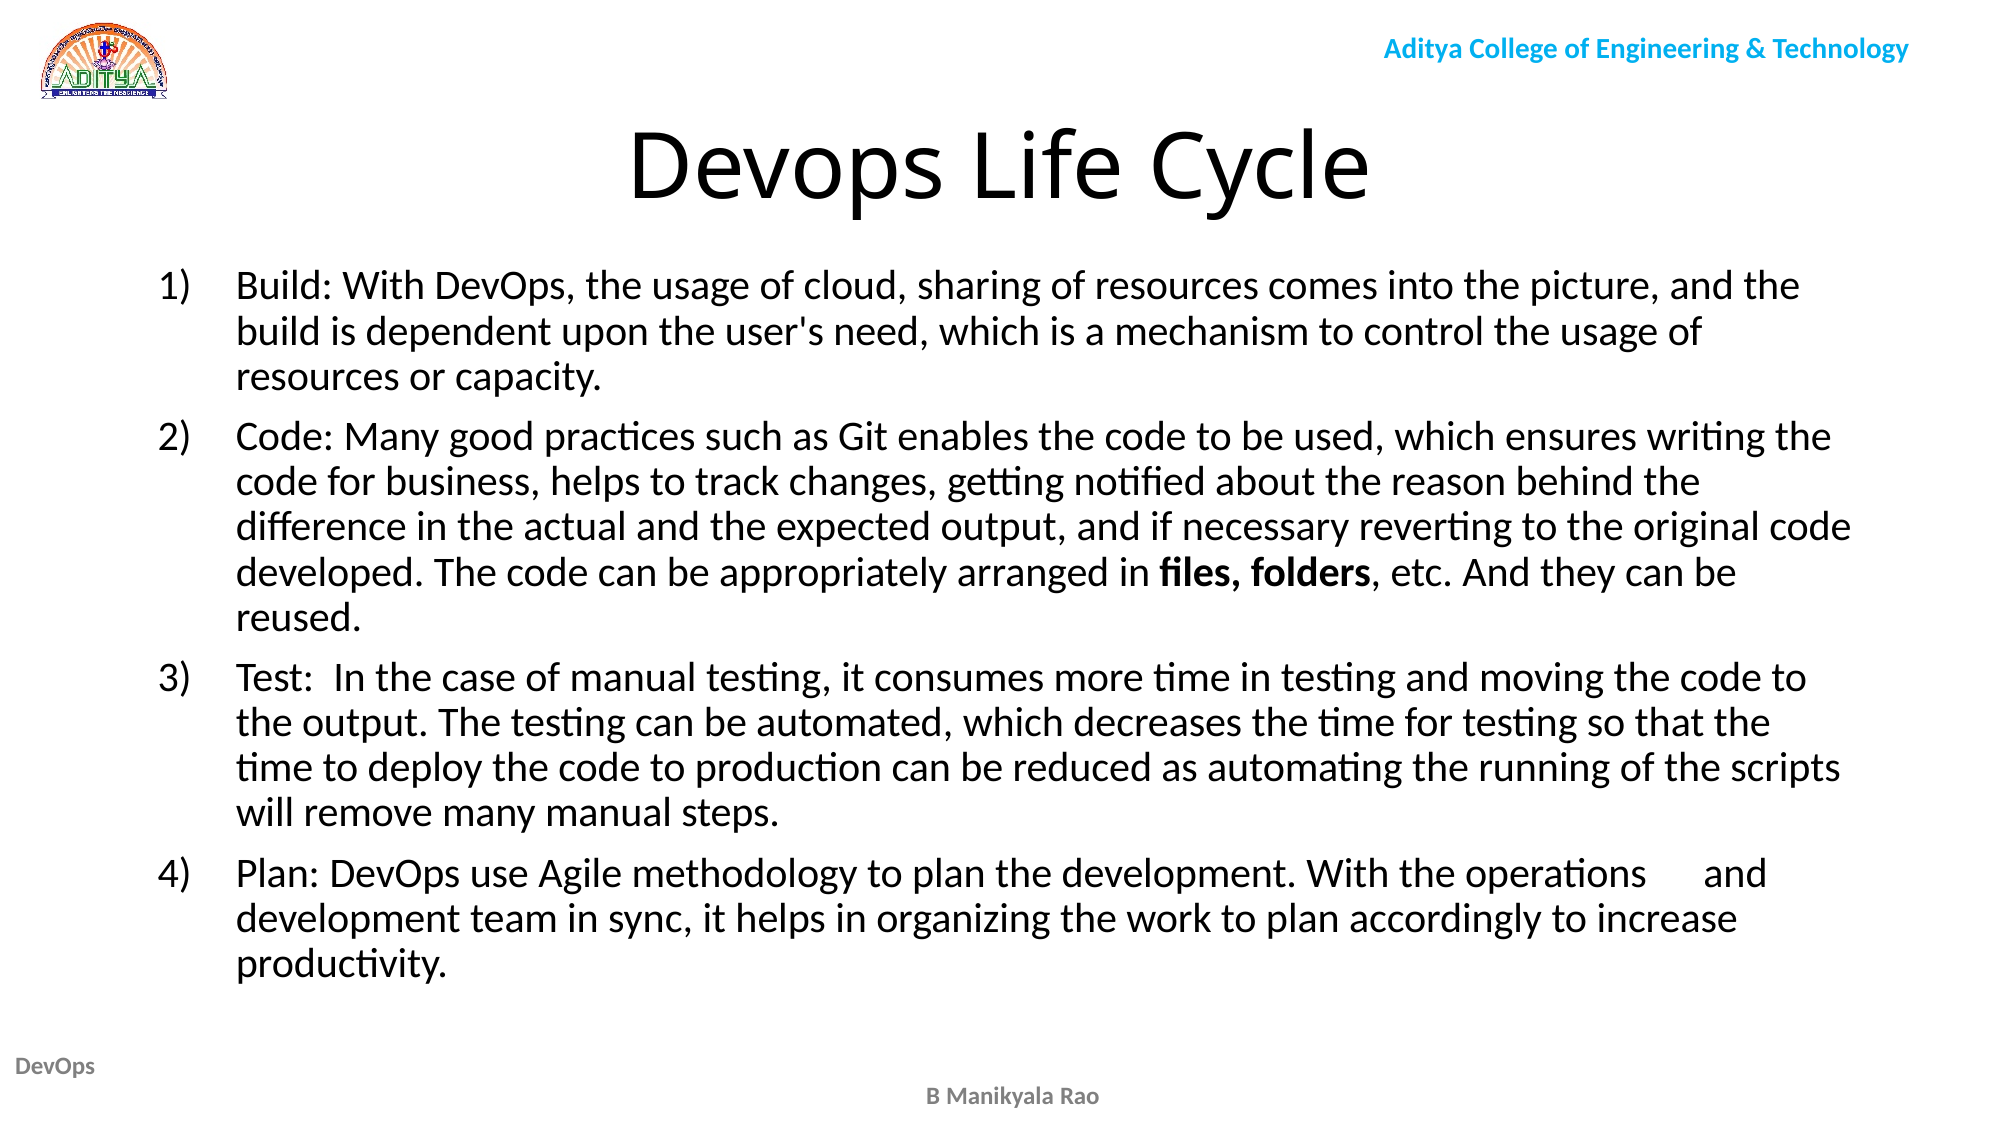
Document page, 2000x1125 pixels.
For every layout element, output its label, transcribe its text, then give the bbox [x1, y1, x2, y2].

list Build: With DevOps, the usage of cloud, sharing of resources comes into the picture, and the build is dependent upon the user's need, which is a mechanism to control the usage of resources or capacity. Code: Many good practices such as Git enables the code to be used, which ensures writing the code for business, helps to track changes, getting notified about the reason behind the difference in the actual and the expected output, and if necessary reverting to the original code developed. The code can be appropriately arranged in files, folders, etc. And they can be reused. Test: In the case of manual testing, it consumes more time in testing and moving the code to the output. The testing can be automated, which decreases the time for testing so that the time to deploy the code to production can be reduced as automating the running of the scripts will remove many manual steps. Plan: DevOps use Agile methodology to plan the development. With the operations and development team in sync, it helps in organizing the work to plan accordingly to increase productivity. [142, 256, 1867, 1000]
title Devops Life Cycle [137, 59, 1862, 278]
picture [39, 22, 168, 99]
